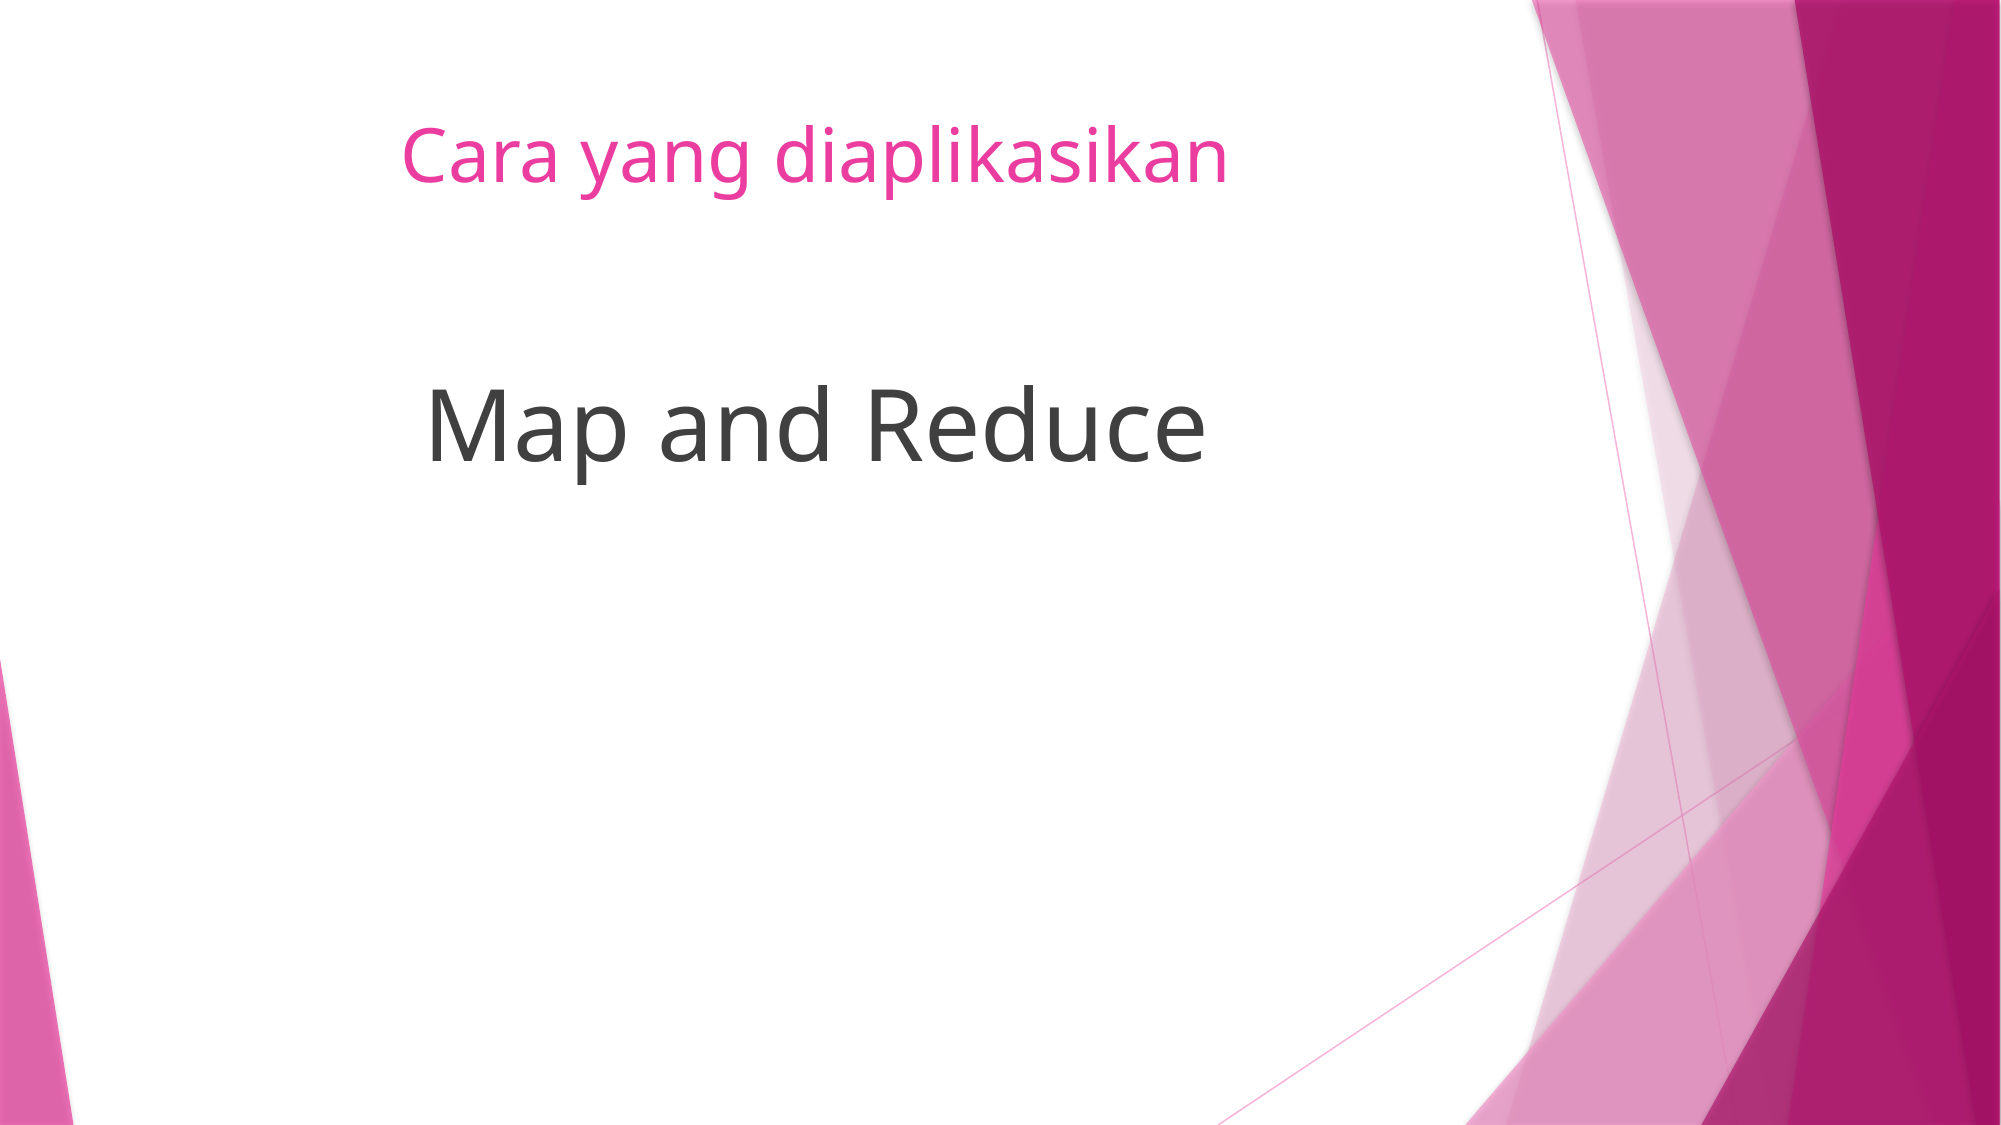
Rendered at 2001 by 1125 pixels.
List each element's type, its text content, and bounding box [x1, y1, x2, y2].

list Map and Reduce [111, 354, 1522, 992]
title Cara yang diaplikasikan [111, 99, 1522, 317]
